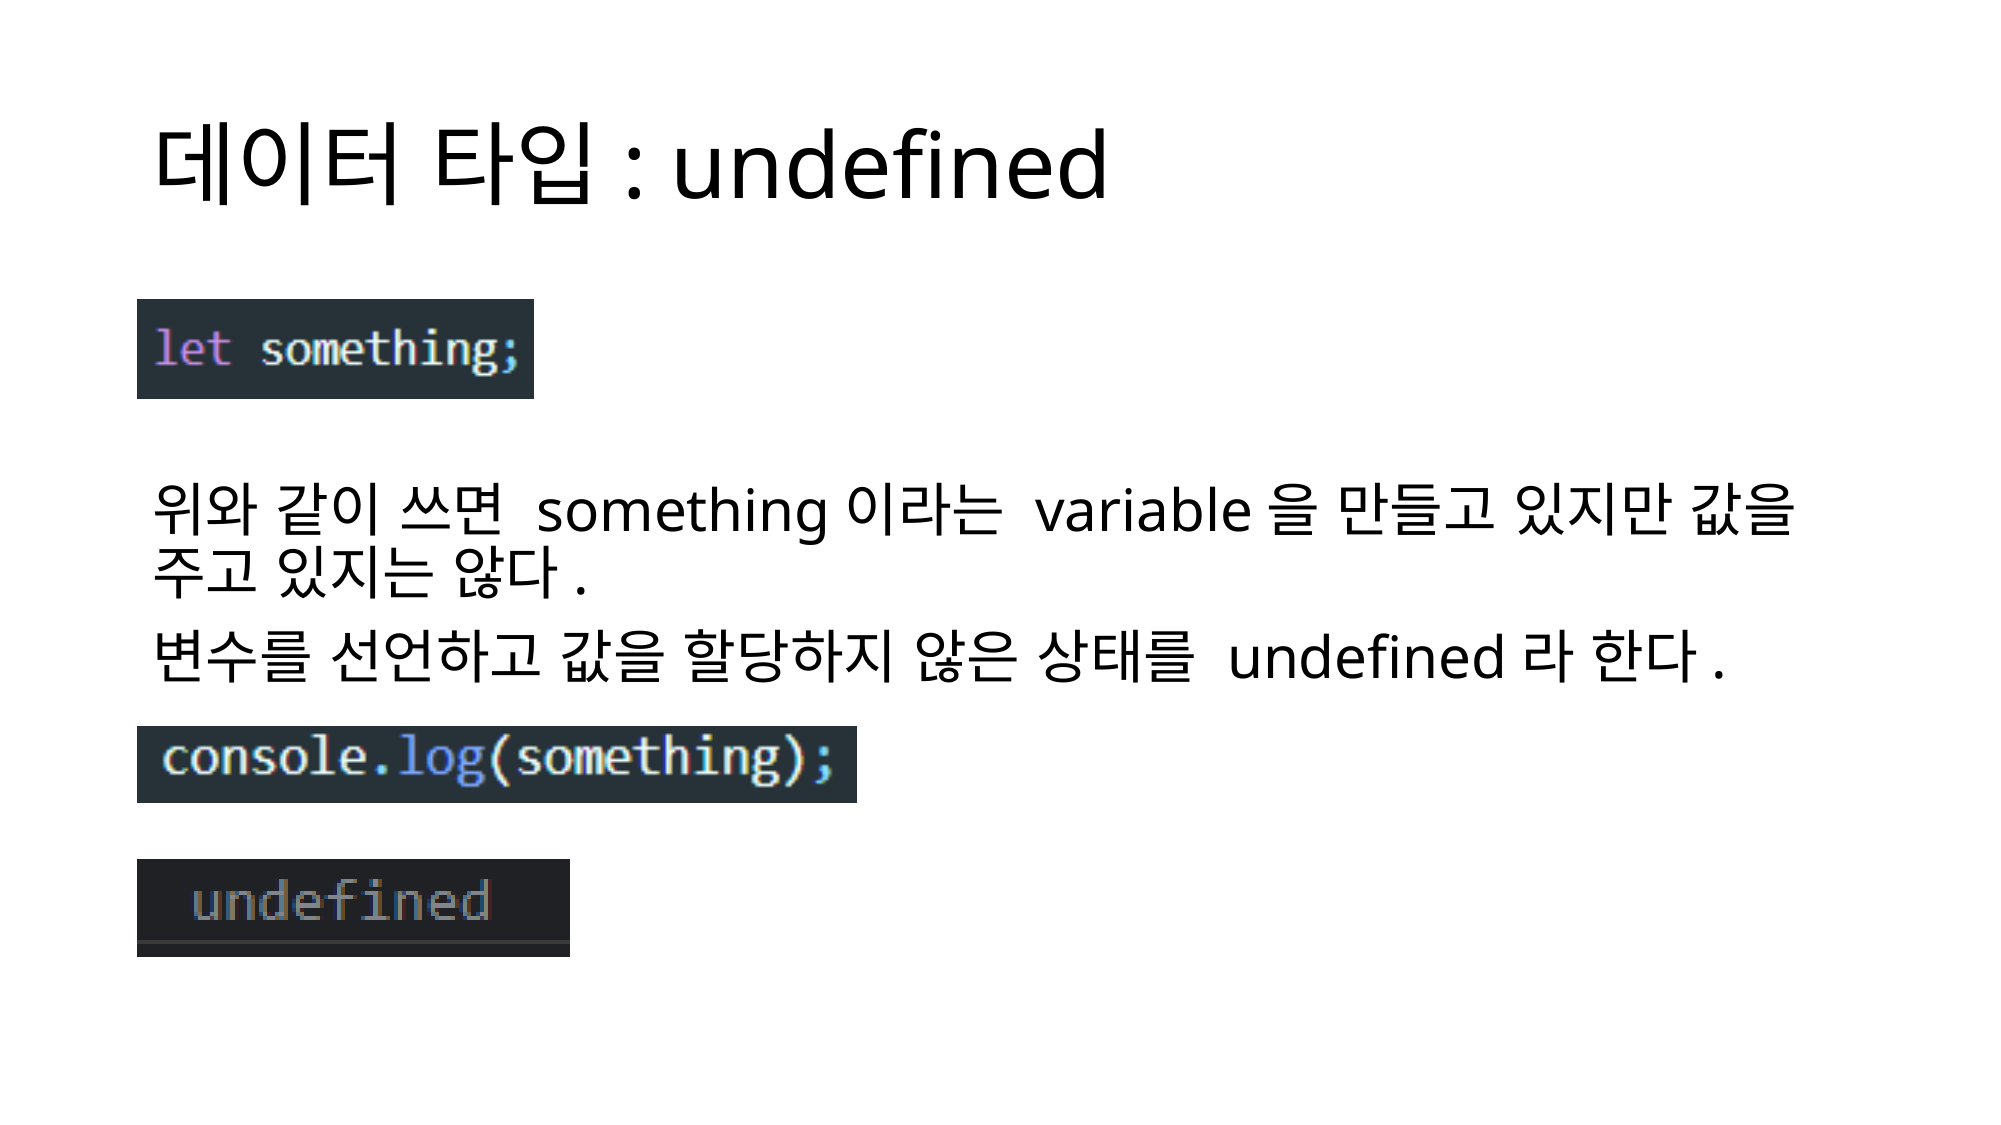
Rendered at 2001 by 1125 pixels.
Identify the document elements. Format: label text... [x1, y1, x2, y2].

list 위와 같이 쓰면 something이라는 variable을 만들고 있지만 값을 주고 있지는 않다. 변수를 선언하고 값을 할당하지 않은 상태를 undefined라 한다. [137, 299, 1863, 1014]
title 데이터 타입: undefined [137, 59, 1863, 278]
picture [137, 299, 534, 399]
picture [137, 859, 570, 958]
picture [137, 726, 857, 804]
